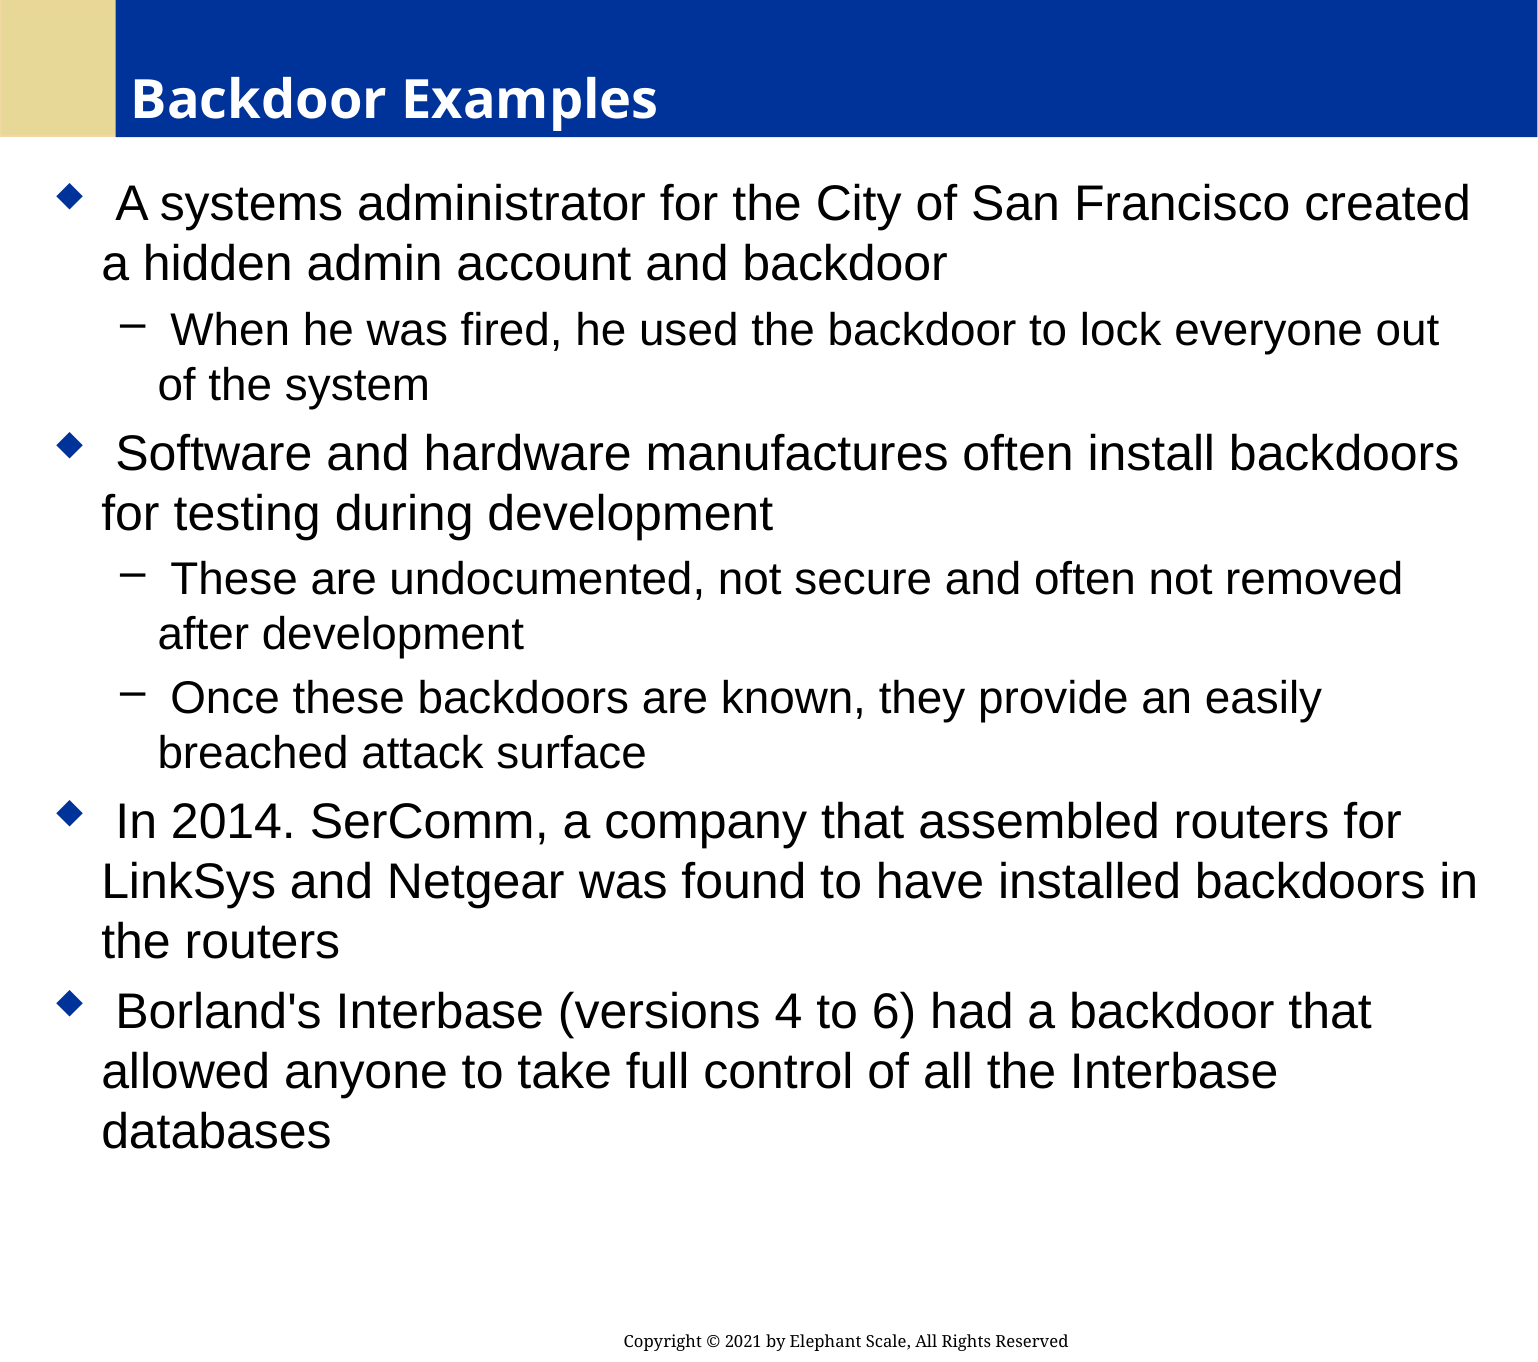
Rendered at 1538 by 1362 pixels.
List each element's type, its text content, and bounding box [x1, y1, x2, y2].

list A systems administrator for the City of San Francisco created a hidden admin account and backdoor When he was fired, he used the backdoor to lock everyone out of the system Software and hardware manufactures often install backdoors for testing during development These are undocumented, not secure and often not removed after development Once these backdoors are known, they provide an easily breached attack surface In 2014. SerComm, a company that assembled routers for LinkSys and Netgear was found to have installed backdoors in the routers Borland's Interbase (versions 4 to 6) had a backdoor that allowed anyone to take full control of all the Interbase databases [38, 162, 1500, 1284]
text_box Copyright © 2021 by Elephant Scale, All Rights Reserved [608, 1322, 1085, 1358]
title Backdoor Examples [115, 0, 1538, 138]
picture [0, 0, 115, 137]
